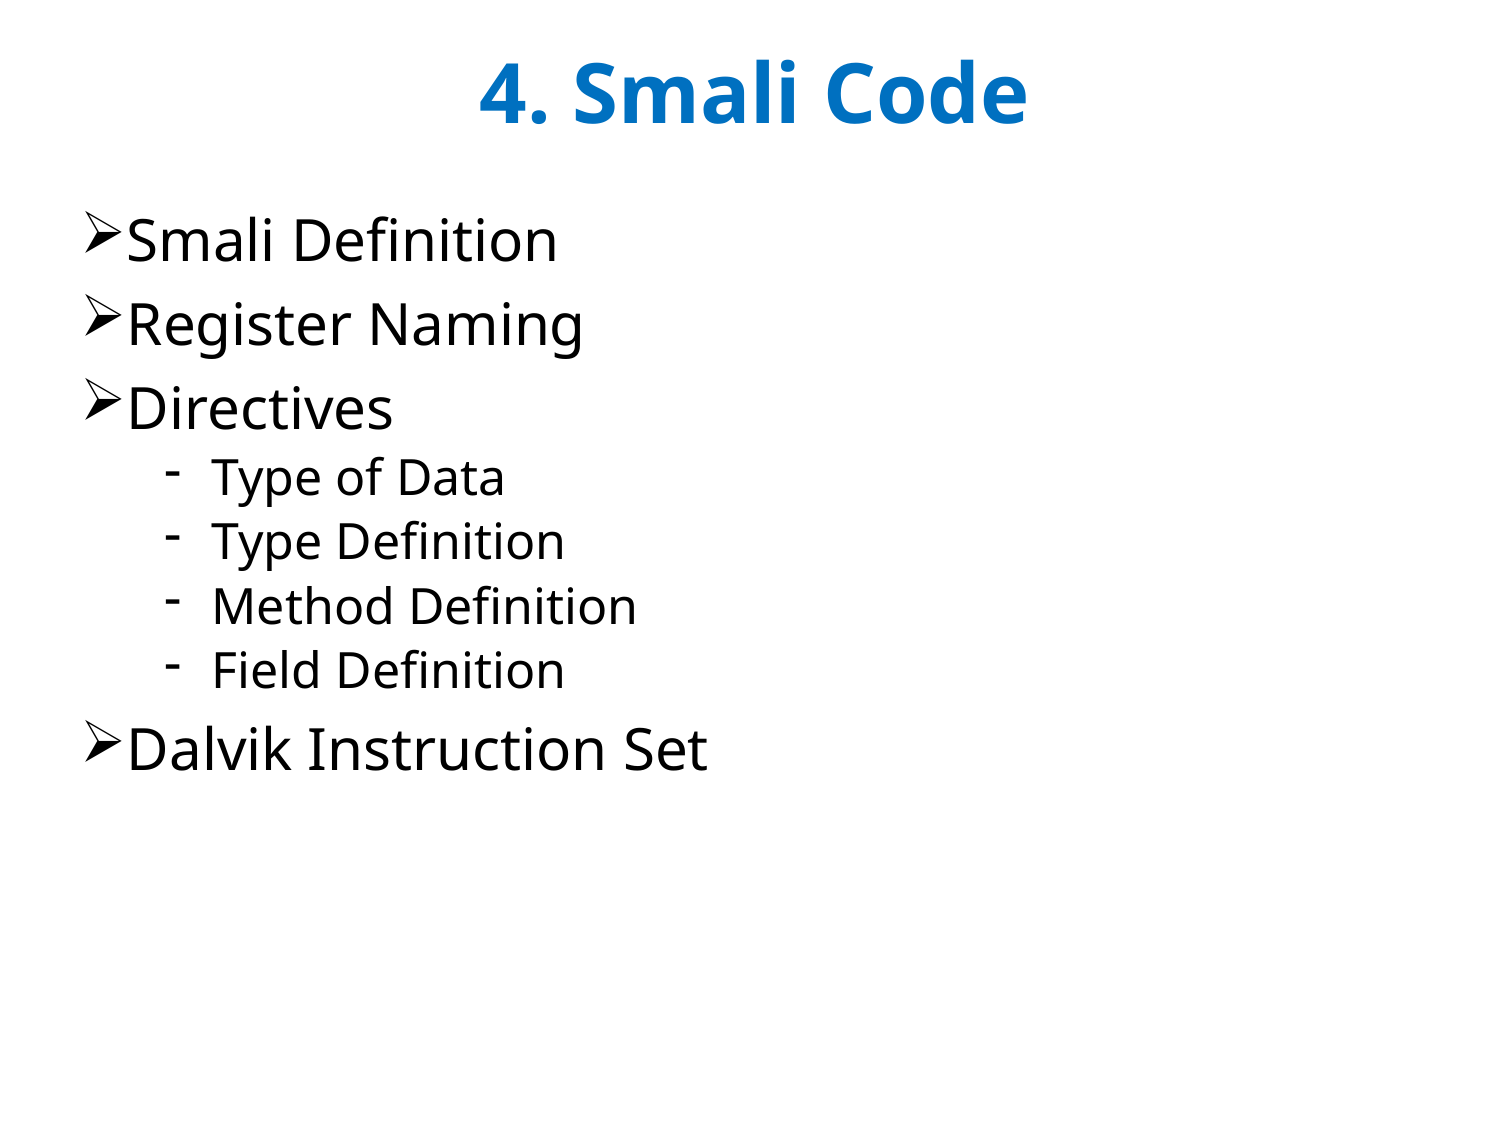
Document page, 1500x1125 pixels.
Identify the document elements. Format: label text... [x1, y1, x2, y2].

list Smali Definition Register Naming Directives Type of Data Type Definition Method Definition Field Definition Dalvik Instruction Set [65, 203, 1445, 1097]
title 4. Smali Code [65, 35, 1445, 158]
